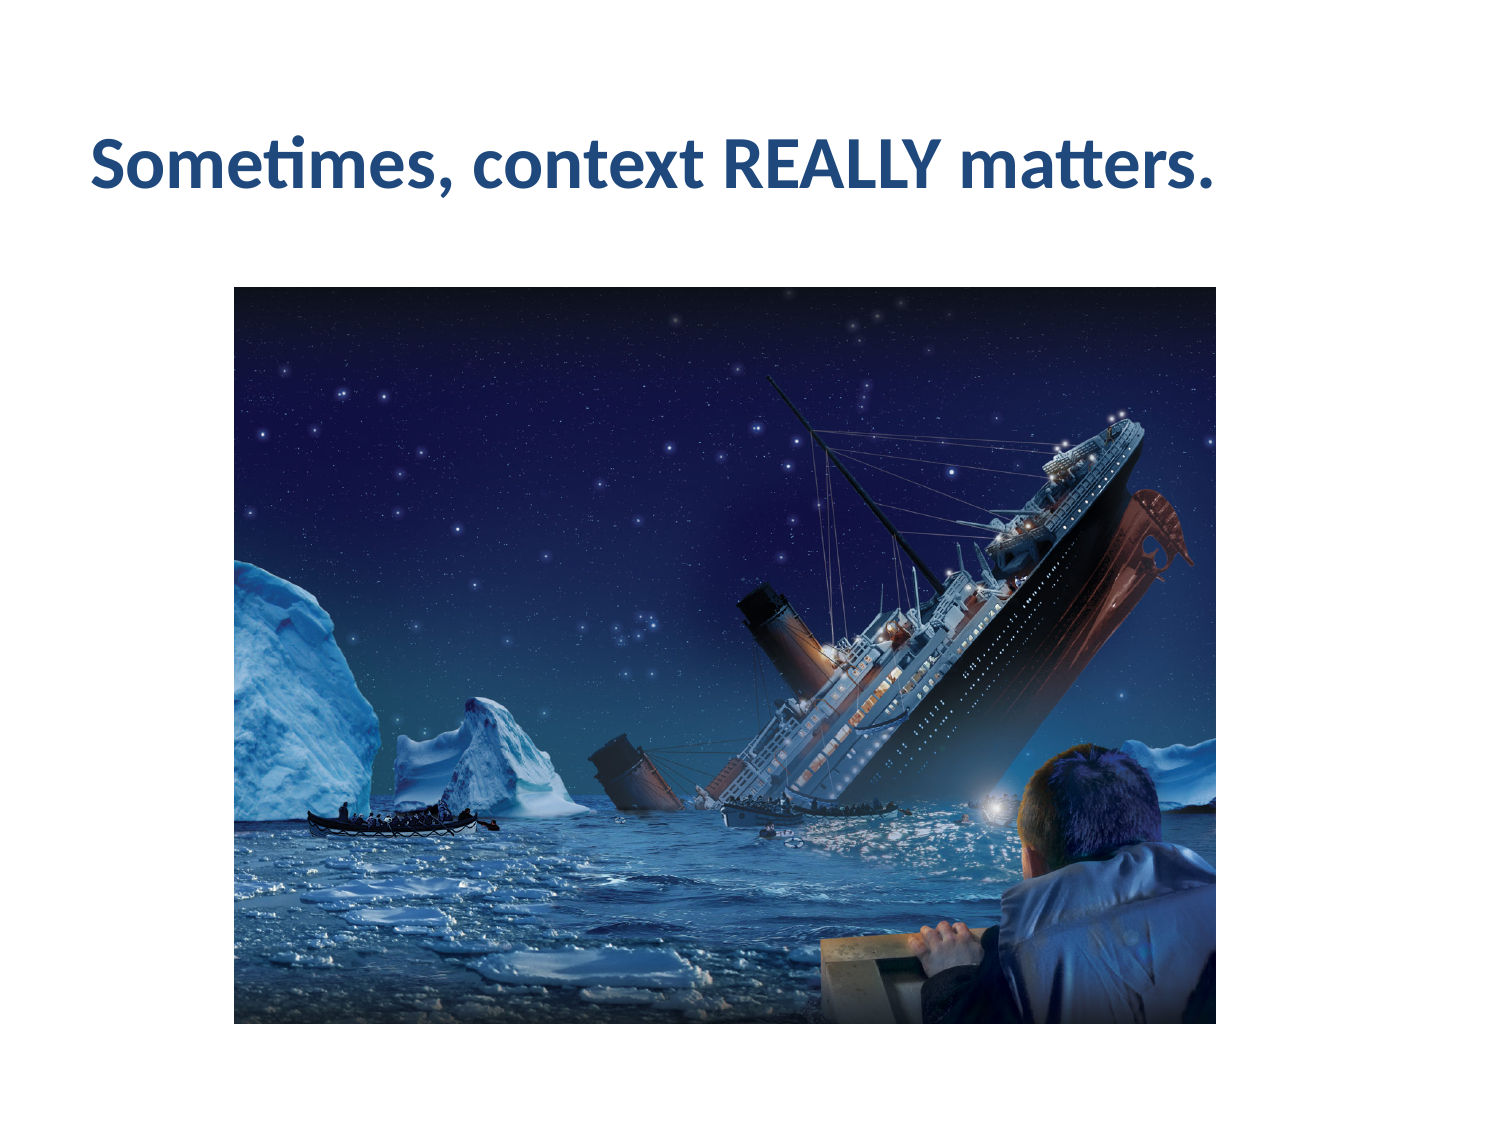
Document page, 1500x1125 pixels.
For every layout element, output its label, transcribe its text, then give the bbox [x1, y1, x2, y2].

text_box Sometimes, context REALLY matters. [75, 106, 1233, 212]
picture [49, 287, 1400, 1024]
